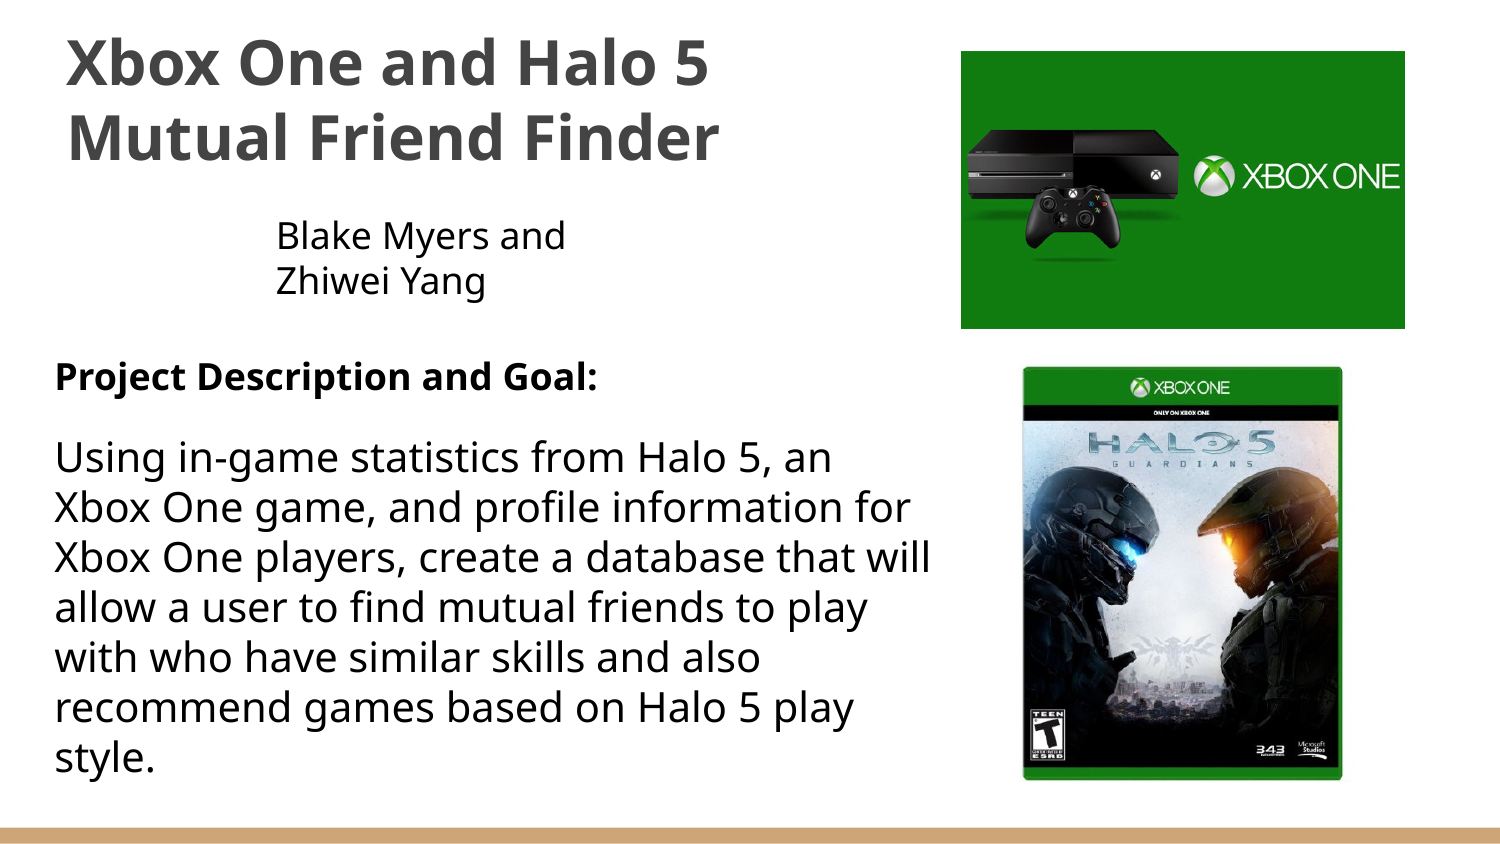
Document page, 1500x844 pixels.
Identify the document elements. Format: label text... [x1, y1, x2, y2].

picture [1005, 352, 1362, 797]
text_box Blake Myers and Zhiwei Yang [260, 197, 633, 268]
picture [961, 51, 1406, 330]
list Project Description and Goal: Using in-game statistics from Halo 5, an Xbox One game, and profile information for Xbox One players, create a database that will allow a user to find mutual friends to play with who have similar skills and also recommend games based on Halo 5 play style. [39, 337, 950, 711]
title Xbox One and Halo 5 Mutual Friend Finder [51, 51, 944, 189]
